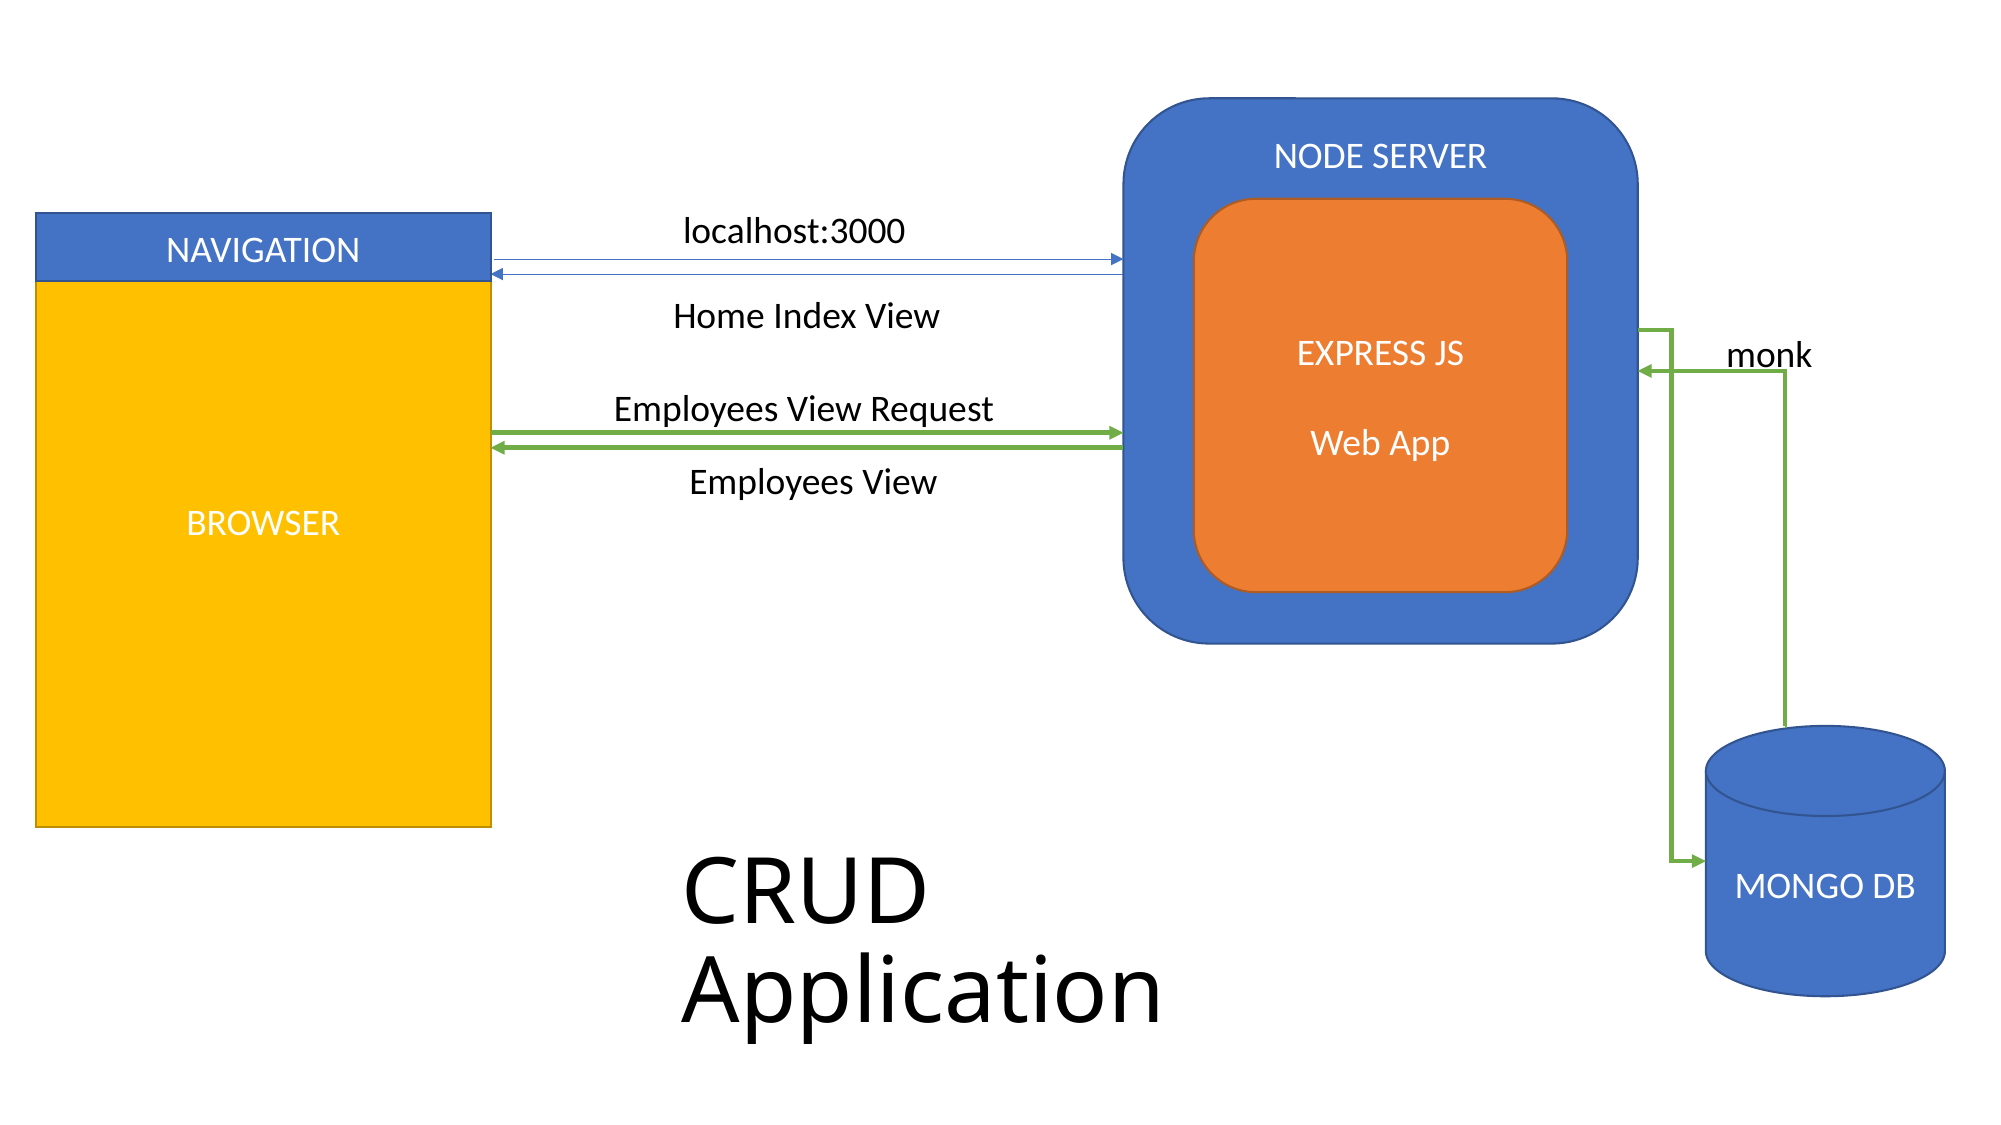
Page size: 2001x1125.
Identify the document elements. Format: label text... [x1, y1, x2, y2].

text_box Employees View Request [599, 376, 1010, 432]
text_box NODE SERVER [1122, 97, 1639, 645]
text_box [1533, 434, 1930, 622]
text_box localhost:3000 [668, 198, 921, 258]
text_box Home Index View [658, 283, 956, 344]
title CRUD Application [666, 834, 1355, 1053]
text_box MONGO DB [1704, 724, 1946, 998]
text_box monk [1711, 322, 1828, 383]
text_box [1533, 474, 1889, 623]
text_box Employees View Request [599, 433, 1010, 437]
text_box NAVIGATION [35, 212, 492, 282]
text_box Employees View [674, 449, 953, 510]
text_box BROWSER [35, 282, 492, 828]
text_box EXPRESS JS Web App [1192, 197, 1569, 594]
